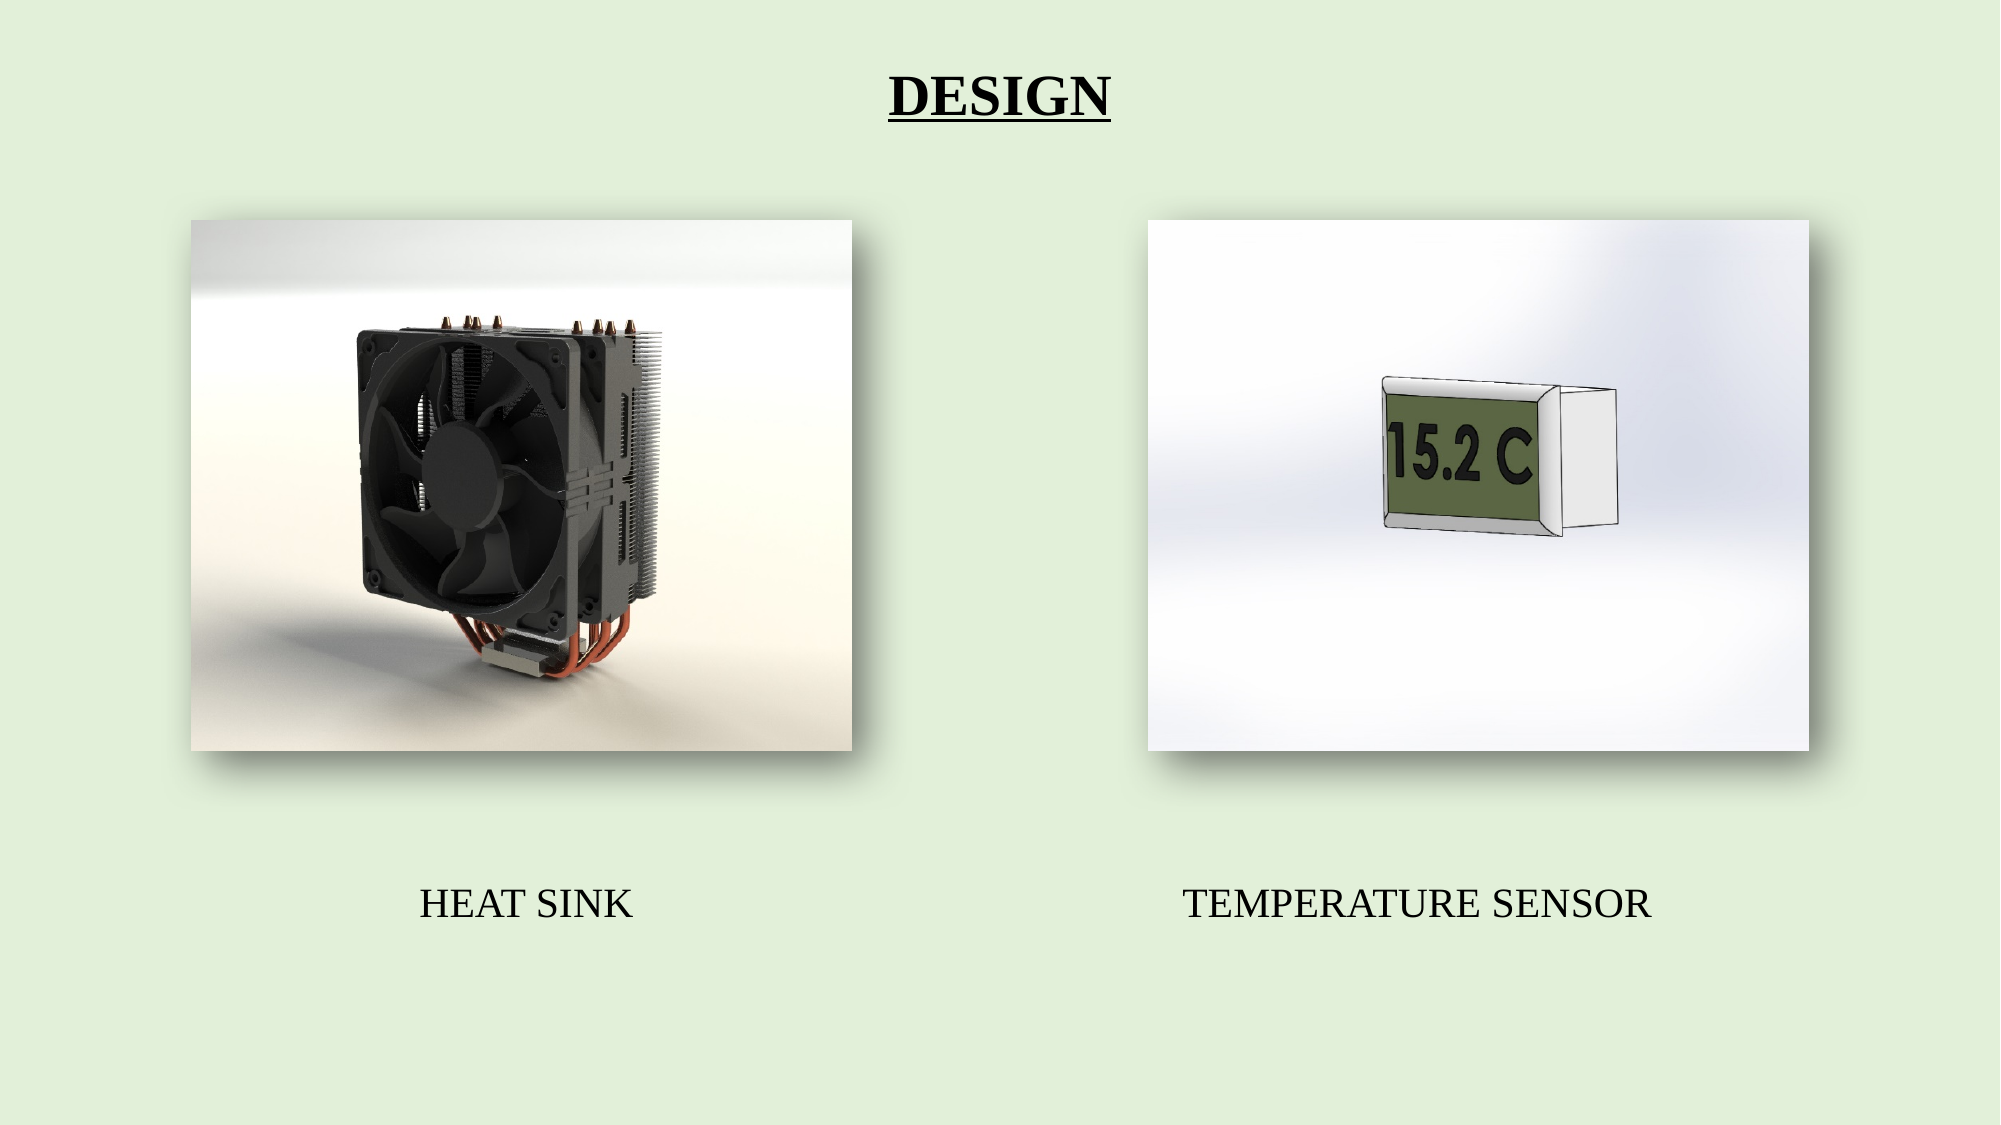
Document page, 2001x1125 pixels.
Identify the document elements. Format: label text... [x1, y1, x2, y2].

text_box TEMPERATURE SENSOR [971, 859, 1863, 950]
title DESIGN [137, 42, 1863, 261]
text_box HEAT SINK [81, 859, 971, 950]
picture [191, 220, 852, 752]
picture [1148, 220, 1809, 752]
